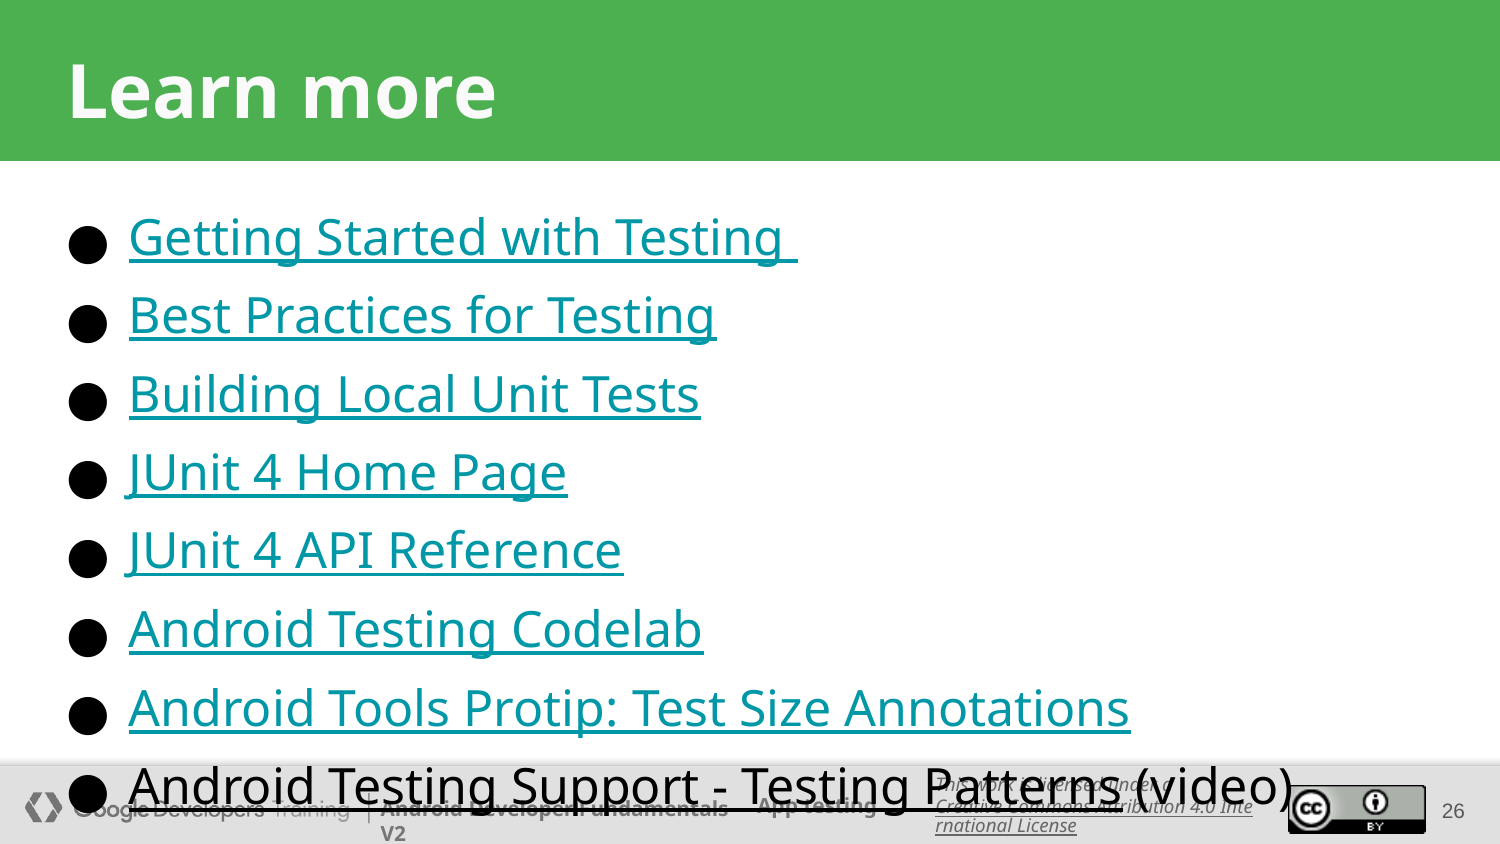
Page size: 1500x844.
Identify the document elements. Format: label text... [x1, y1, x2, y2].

slide_number ‹#› [1389, 777, 1480, 842]
picture [0, 161, 1500, 844]
title Learn more [51, 28, 1449, 122]
list Getting Started with Testing Best Practices for Testing Building Local Unit Tests JUnit 4 Home Page JUnit 4 API Reference Android Testing Codelab Android Tools Protip: Test Size Annotations Android Testing Support - Testing Patterns (video) [38, 179, 1466, 755]
